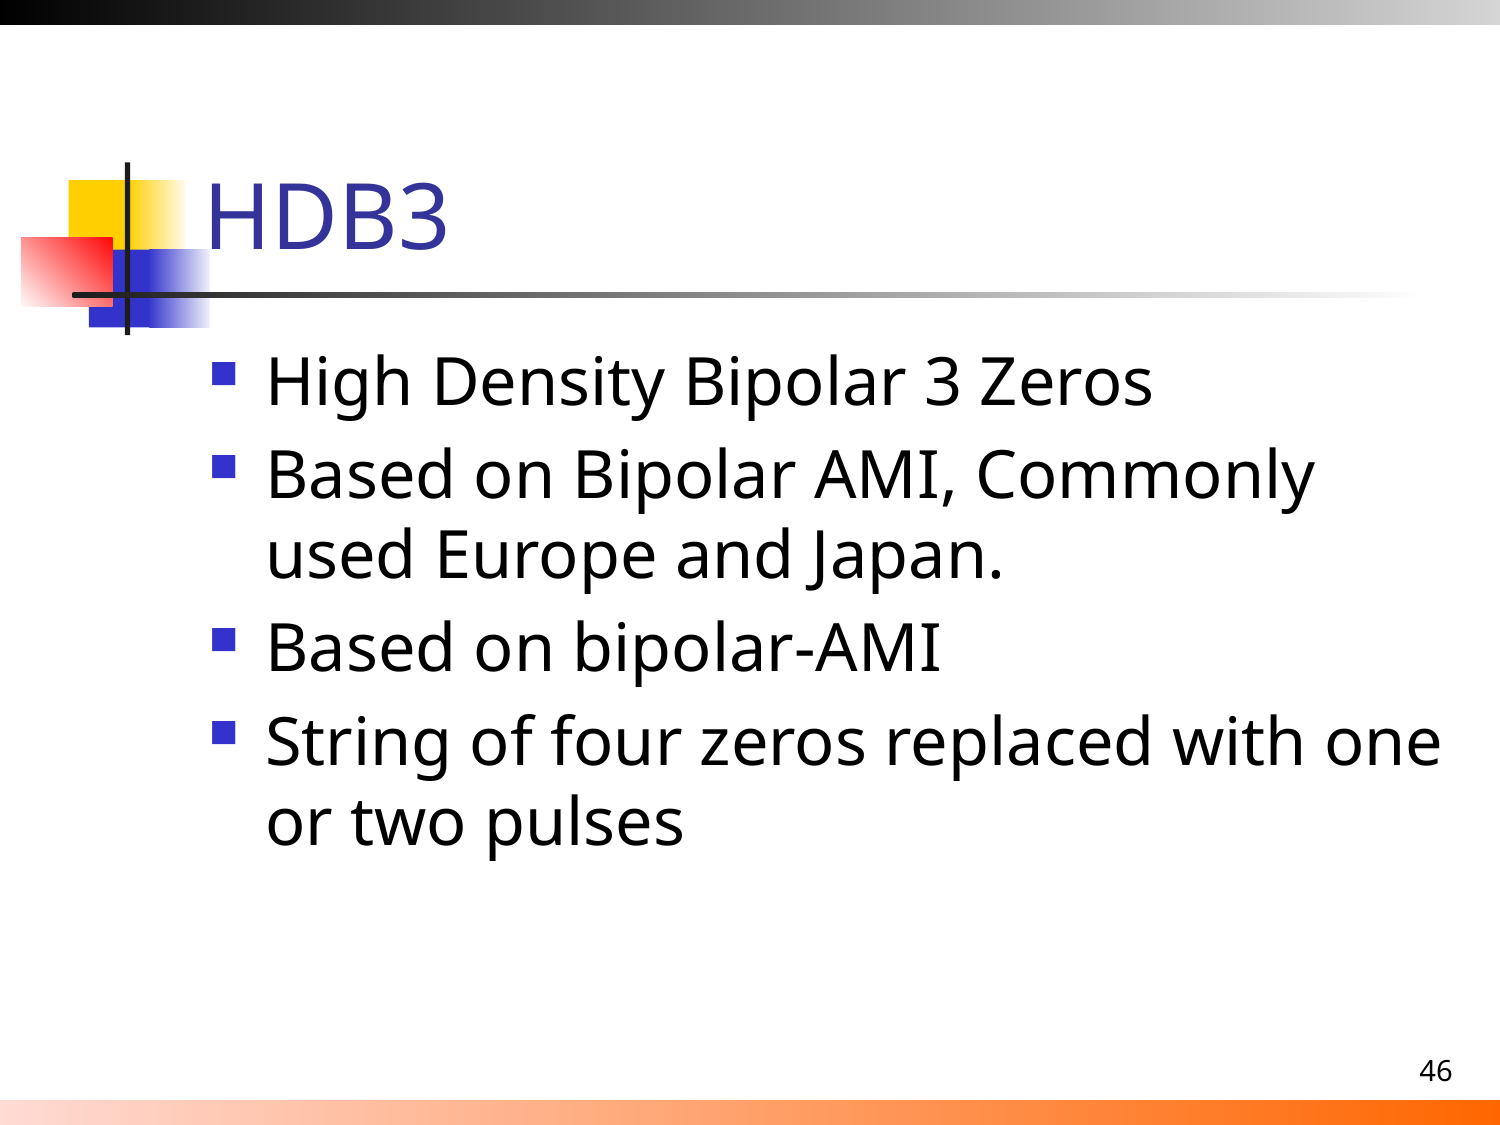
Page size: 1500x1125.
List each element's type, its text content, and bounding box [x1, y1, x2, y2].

title HDB3 [188, 34, 1468, 276]
title B8ZS [574, 1100, 579, 1125]
slide_number 46 [1154, 1023, 1468, 1100]
list High Density Bipolar 3 Zeros Based on Bipolar AMI, Commonly used Europe and Japan. Based on bipolar-AMI String of four zeros replaced with one or two pulses [193, 330, 1470, 1007]
